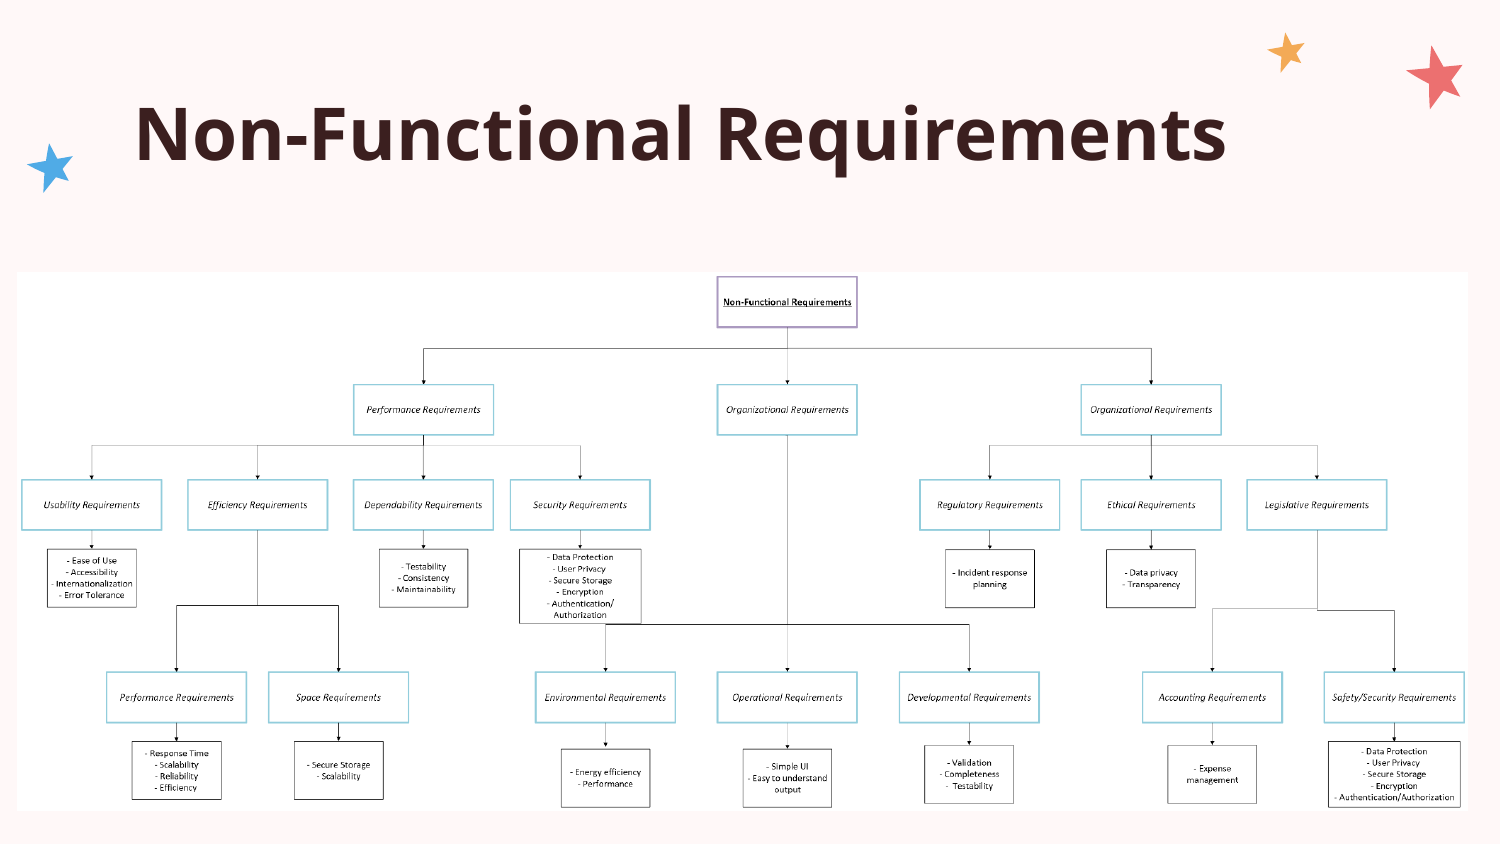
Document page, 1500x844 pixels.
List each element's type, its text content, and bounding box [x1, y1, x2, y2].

title Non-Functional Requirements [118, 72, 1382, 167]
picture [17, 271, 1468, 811]
